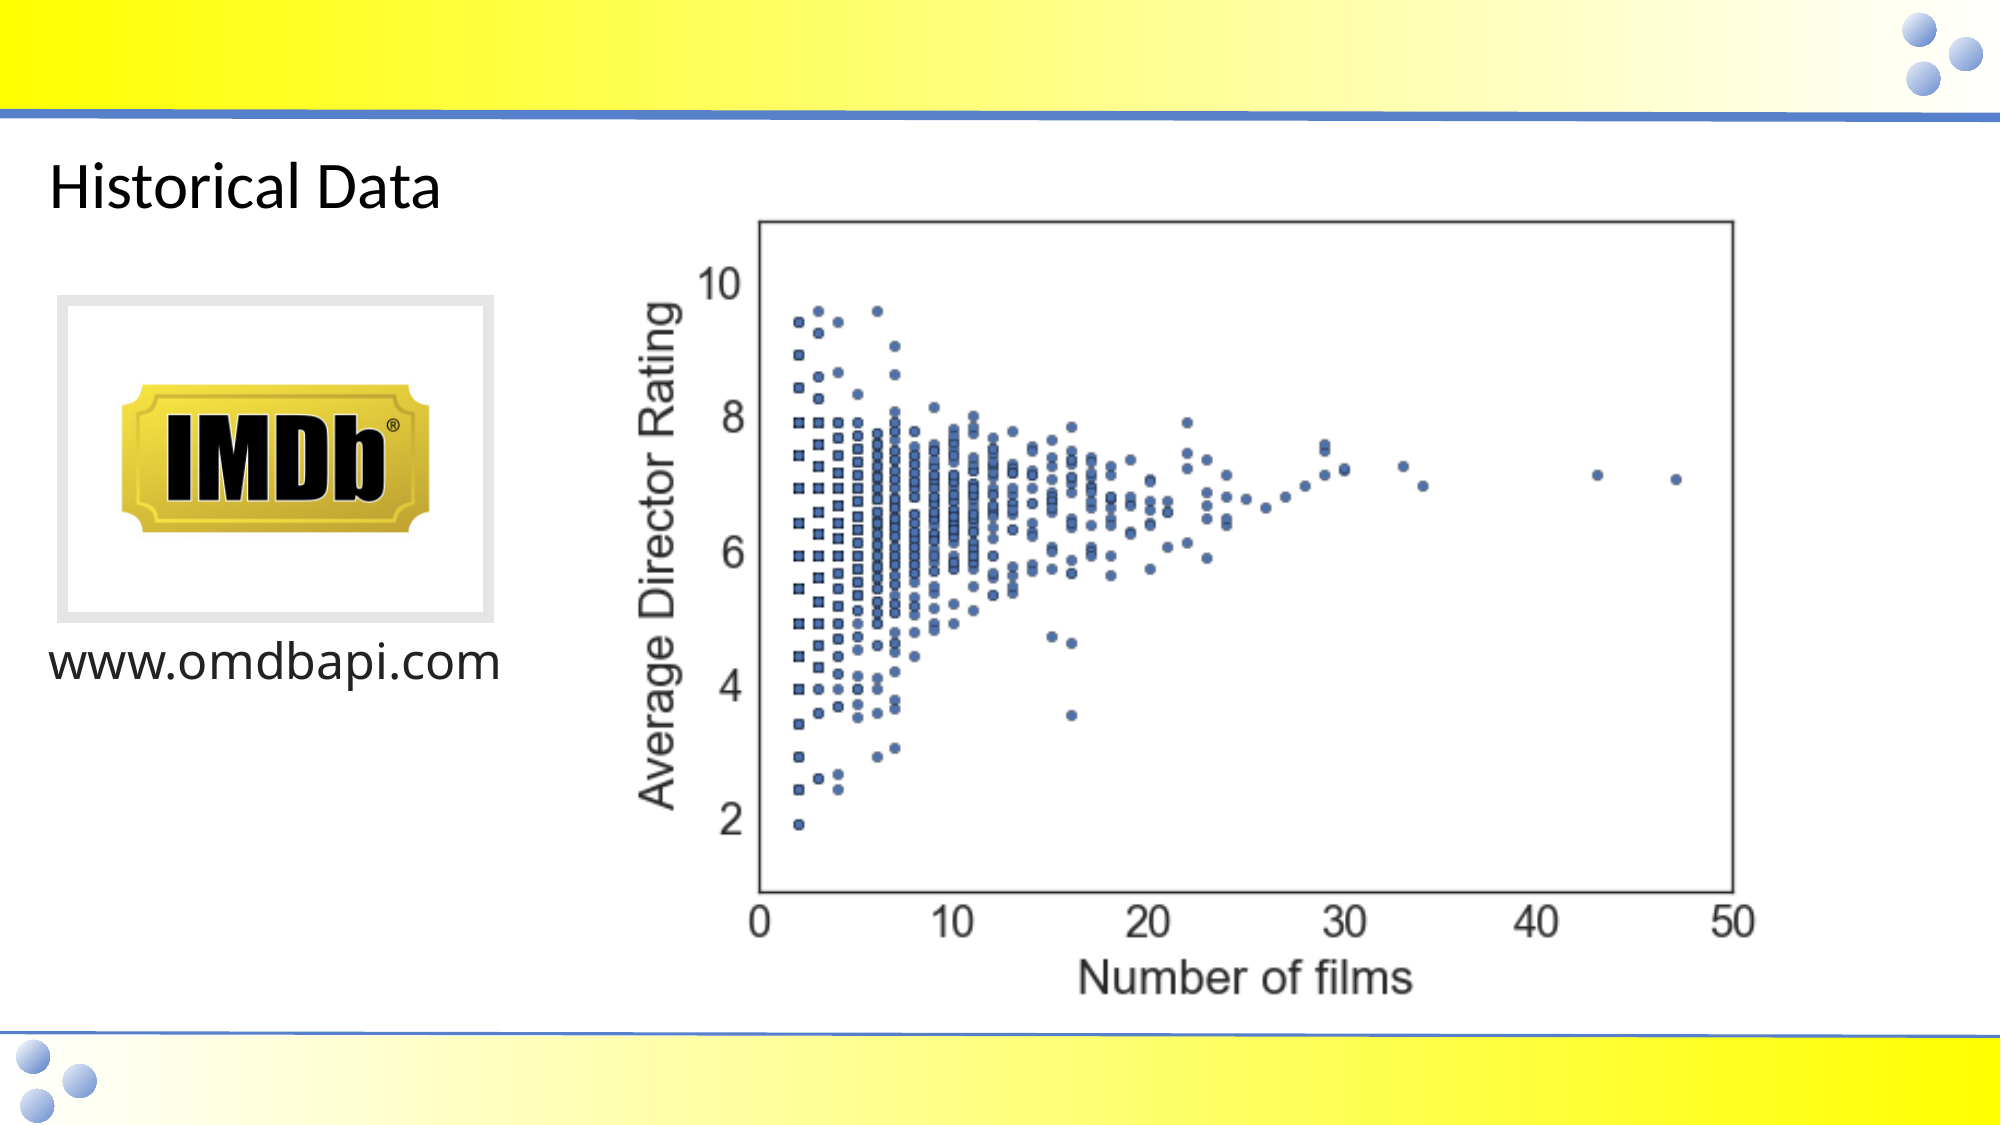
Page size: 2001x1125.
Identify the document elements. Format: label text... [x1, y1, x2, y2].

picture [57, 295, 494, 623]
text_box Historical Data [34, 134, 458, 230]
picture [602, 134, 1859, 999]
text_box www.omdbapi.com [34, 622, 518, 697]
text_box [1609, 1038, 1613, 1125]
